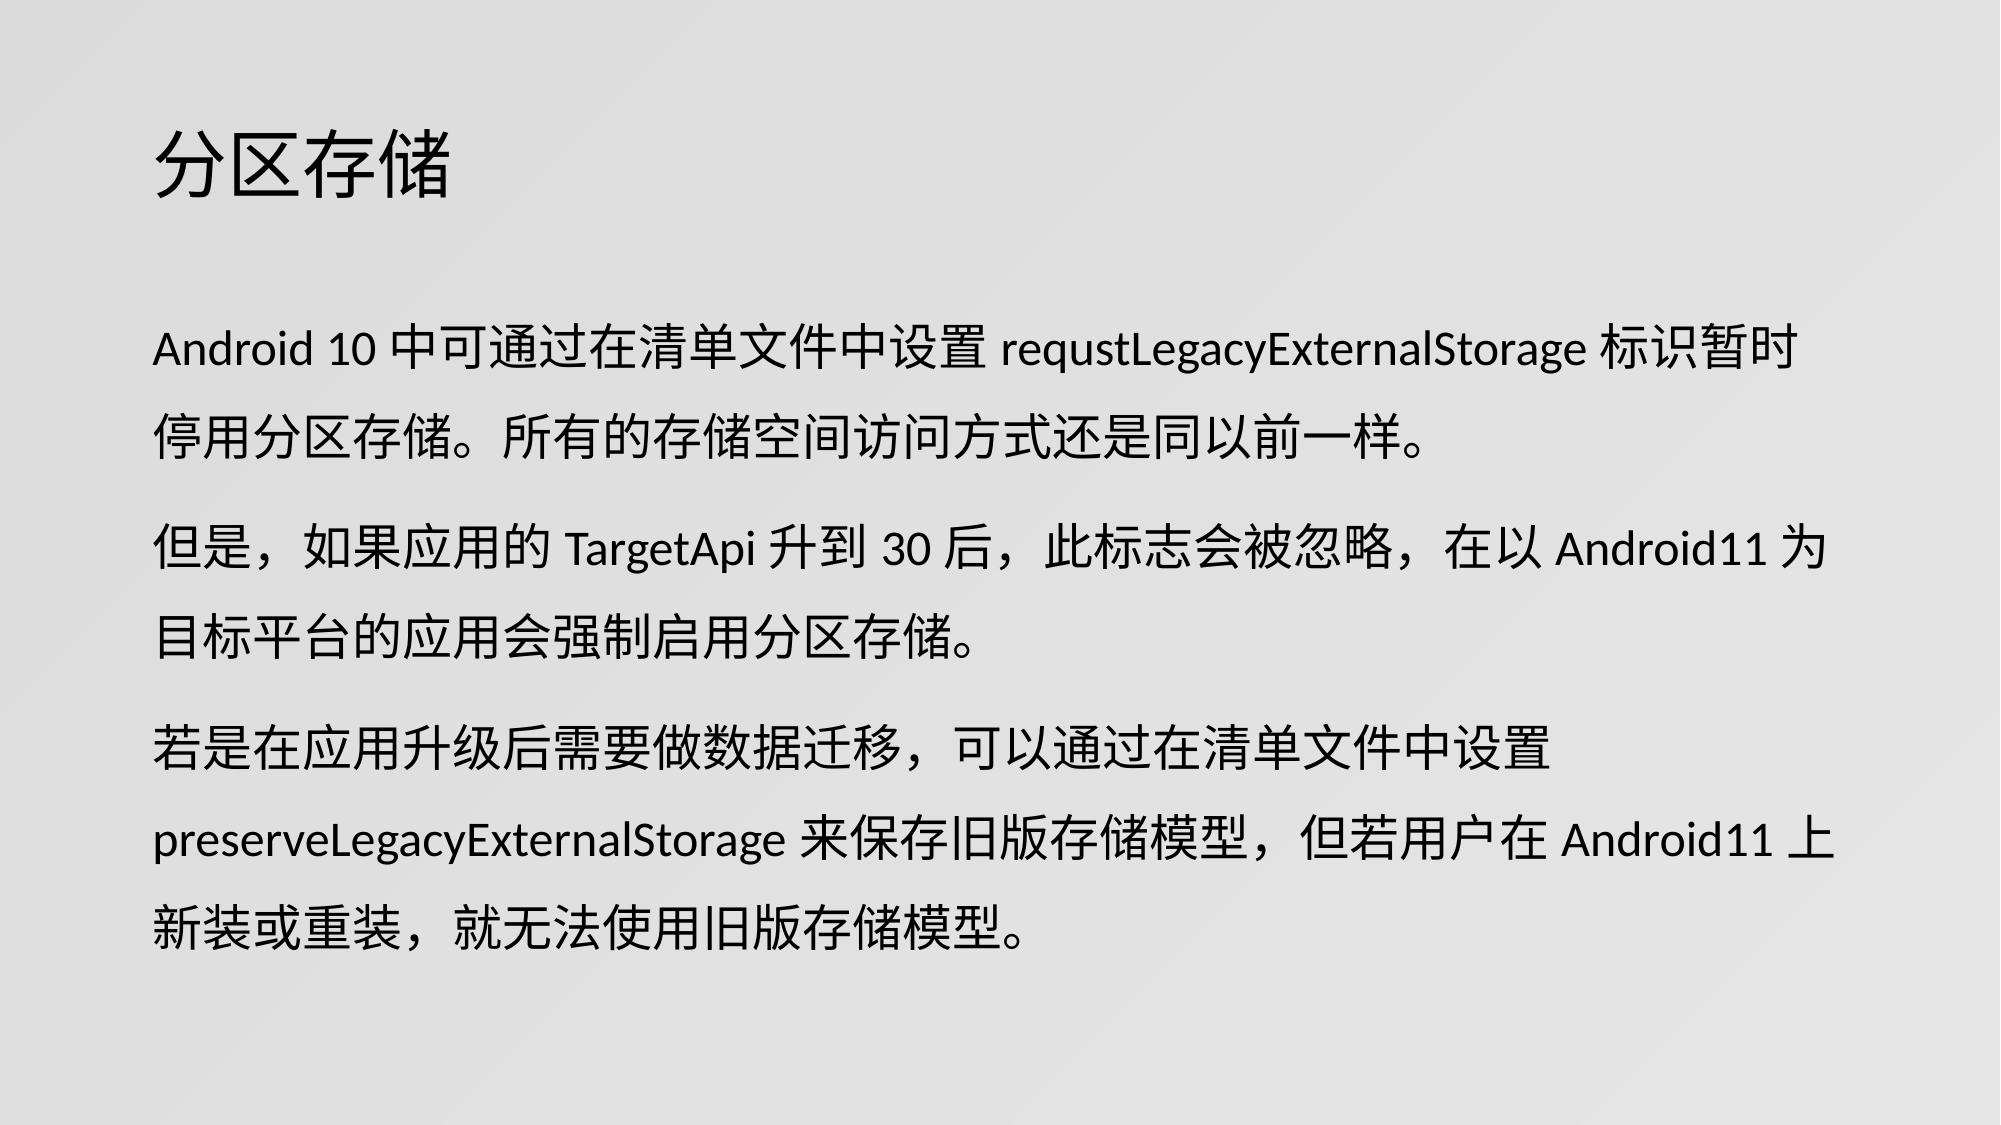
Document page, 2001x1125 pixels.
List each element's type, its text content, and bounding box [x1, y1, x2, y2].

title 分区存储 [137, 59, 1863, 277]
list Android 10中可通过在清单文件中设置requstLegacyExternalStorage标识暂时停用分区存储。所有的存储空间访问方式还是同以前一样。 但是，如果应用的TargetApi升到30后，此标志会被忽略，在以Android11为目标平台的应用会强制启用分区存储。 若是在应用升级后需要做数据迁移，可以通过在清单文件中设置preserveLegacyExternalStorage来保存旧版存储模型，但若用户在Android11上新装或重装，就无法使用旧版存储模型。 [137, 277, 1863, 992]
